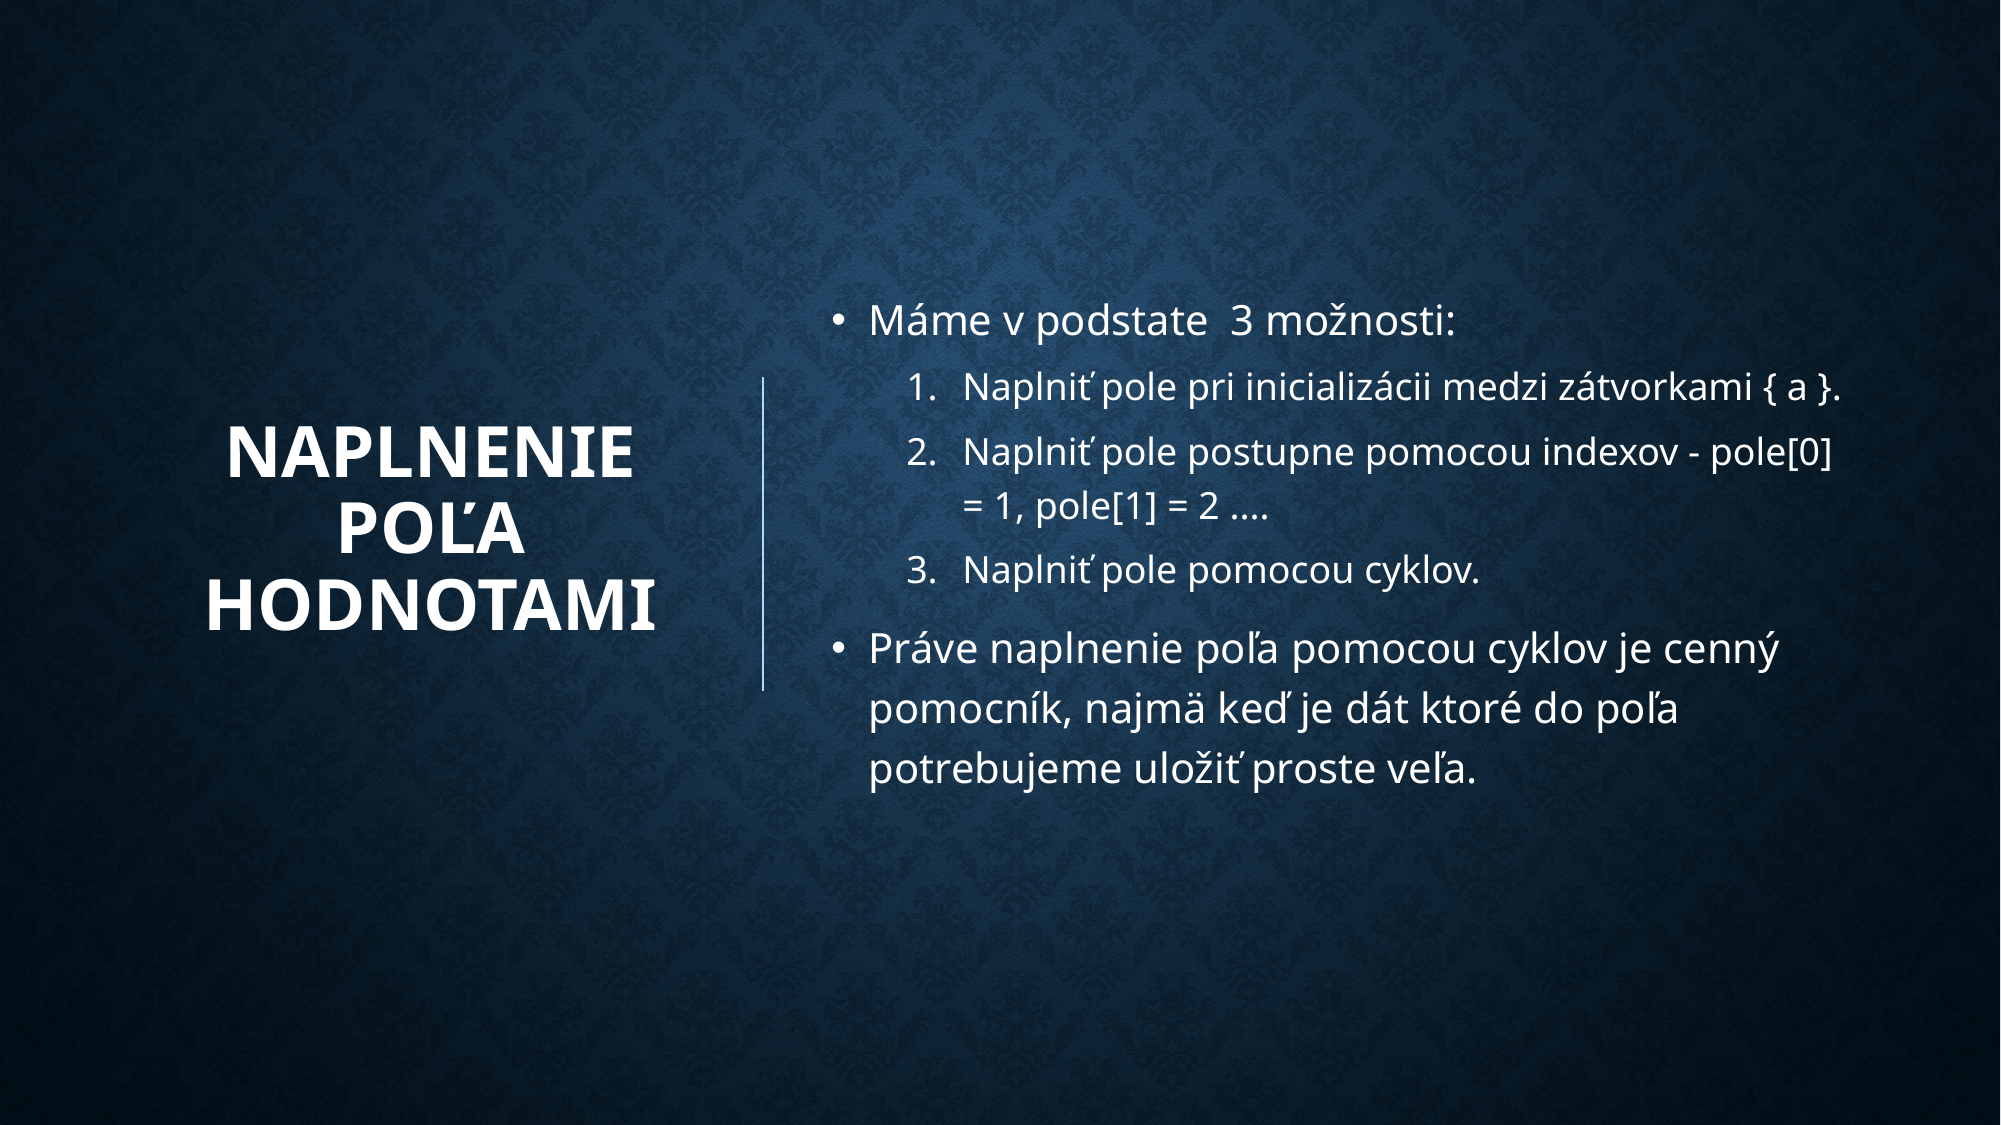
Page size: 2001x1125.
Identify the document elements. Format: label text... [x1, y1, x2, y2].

title Naplnenie poľa hodnotami [149, 152, 711, 910]
list Máme v podstate 3 možnosti: Naplniť pole pri inicializácii medzi zátvorkami { a }. Naplniť pole postupne pomocou indexov - pole[0] = 1, pole[1] = 2 .... Naplniť pole pomocou cyklov. Práve naplnenie poľa pomocou cyklov je cenný pomocník, najmä keď je dát ktoré do poľa potrebujeme uložiť proste veľa. [816, 159, 1867, 917]
text_box [0, 0, 2000, 1125]
